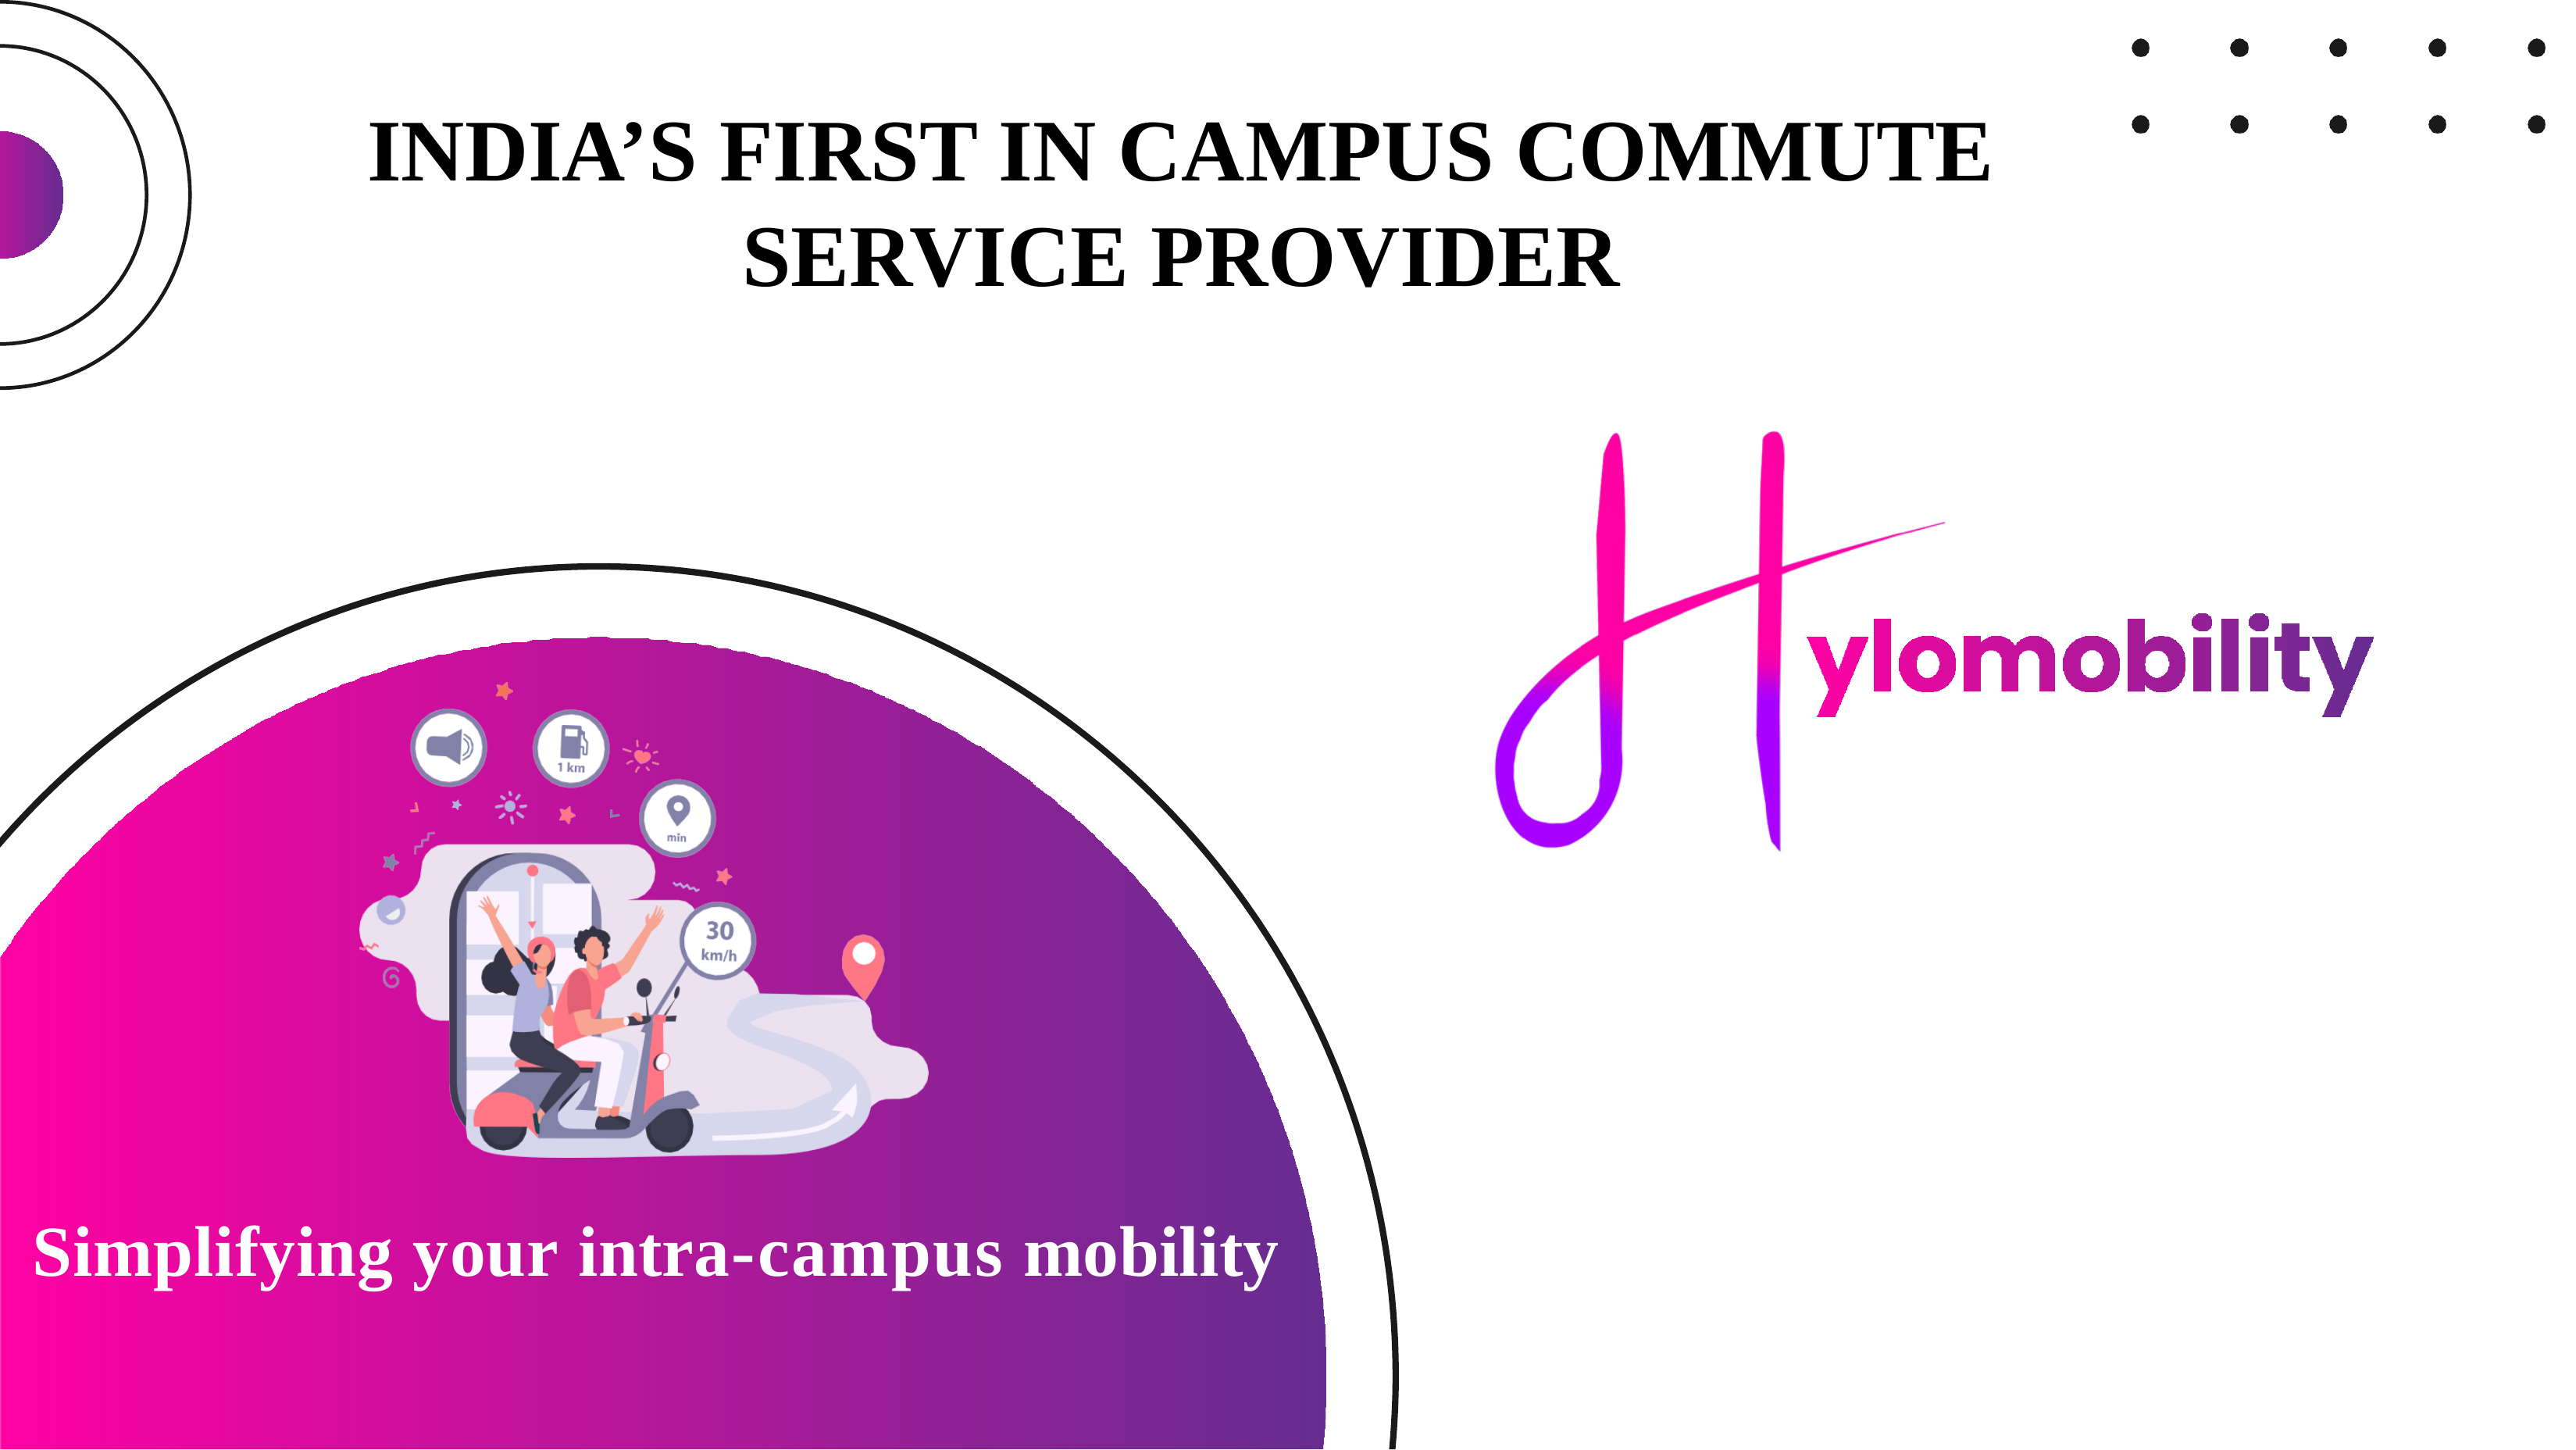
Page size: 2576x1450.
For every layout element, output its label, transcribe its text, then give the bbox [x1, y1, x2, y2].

picture [2192, 612, 2212, 691]
picture [2329, 38, 2348, 57]
picture [2128, 619, 2185, 692]
picture [2528, 38, 2546, 57]
picture [2230, 38, 2249, 57]
picture [2131, 115, 2150, 134]
text_box INDIA’S FIRST IN CAMPUS COMMUTE SERVICE PROVIDER [319, 87, 2043, 310]
picture [2063, 635, 2120, 692]
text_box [0, 562, 1400, 1450]
picture [2428, 115, 2446, 134]
picture [2230, 115, 2249, 134]
picture [2221, 619, 2239, 691]
picture [2131, 38, 2150, 57]
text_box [2275, 623, 2374, 717]
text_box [359, 682, 929, 1158]
picture [2329, 115, 2348, 134]
picture [2528, 115, 2546, 134]
picture [2249, 612, 2269, 691]
picture [1375, 329, 2055, 940]
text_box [0, 0, 192, 391]
picture [2428, 38, 2446, 57]
